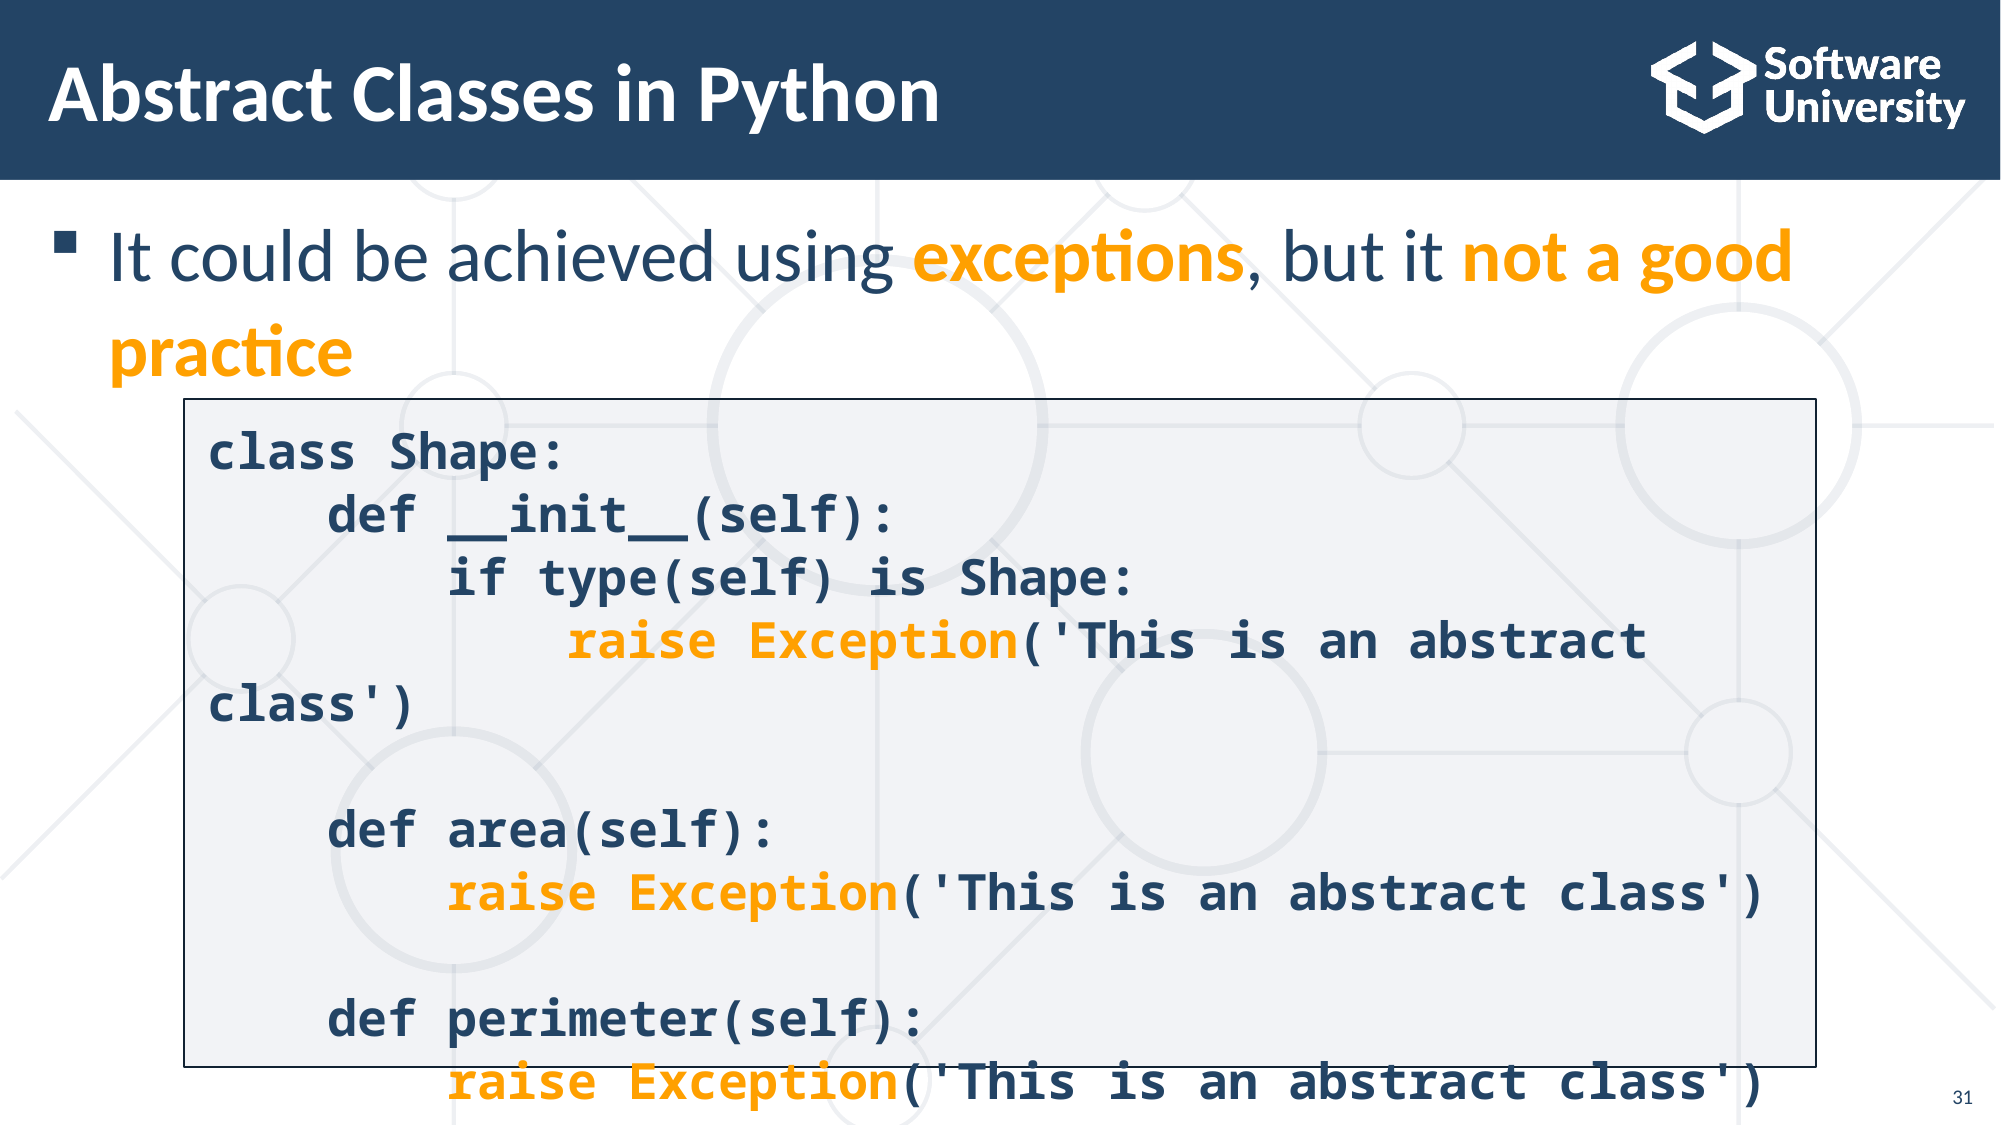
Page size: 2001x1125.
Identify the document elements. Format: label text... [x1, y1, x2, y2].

slide_number 31 [1927, 1067, 1989, 1117]
list It could be achieved using exceptions, but it not a good practice [31, 196, 1969, 1109]
picture [1651, 41, 1966, 134]
list class Shape: def __init__(self): if type(self) is Shape: raise Exception('This is an abstract class') def area(self): raise Exception('This is an abstract class') def perimeter(self): raise Exception('This is an abstract class') [183, 398, 1817, 1068]
title Abstract Classes in Python [31, 16, 1625, 162]
